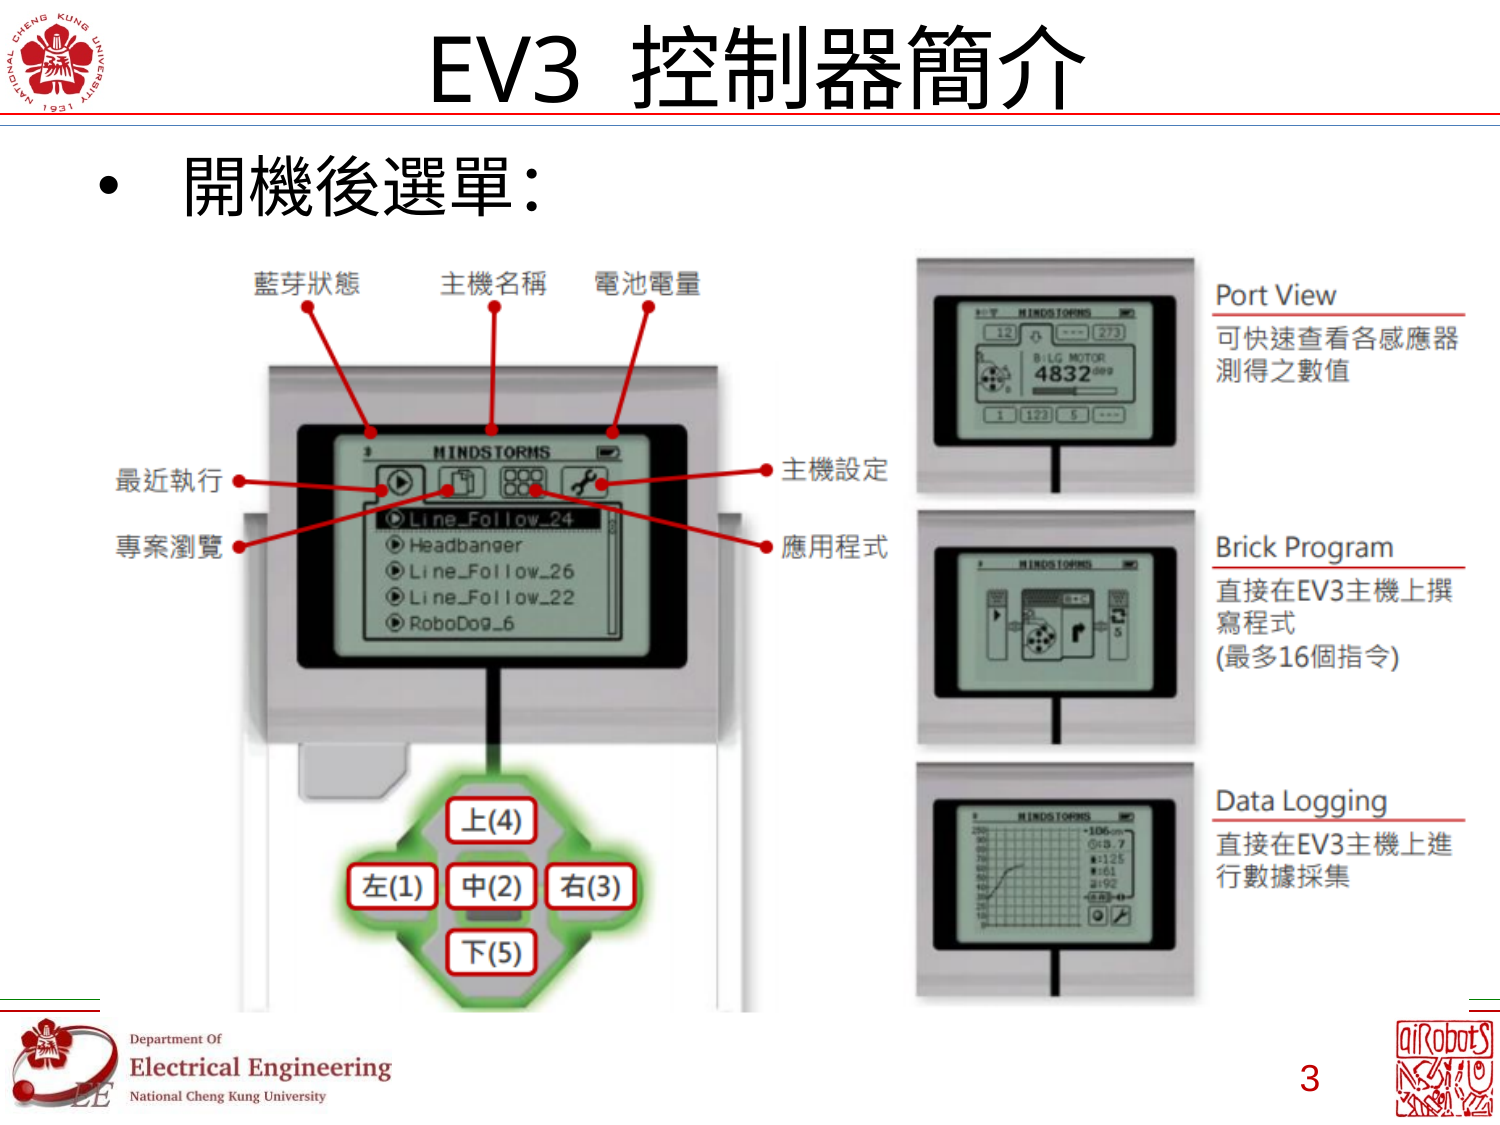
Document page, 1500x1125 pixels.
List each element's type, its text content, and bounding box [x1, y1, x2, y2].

picture [5, 11, 82, 113]
picture [5, 231, 1495, 1118]
list 開機後選單： [82, 137, 1432, 1017]
title EV3 控制器簡介 [82, 0, 1432, 137]
